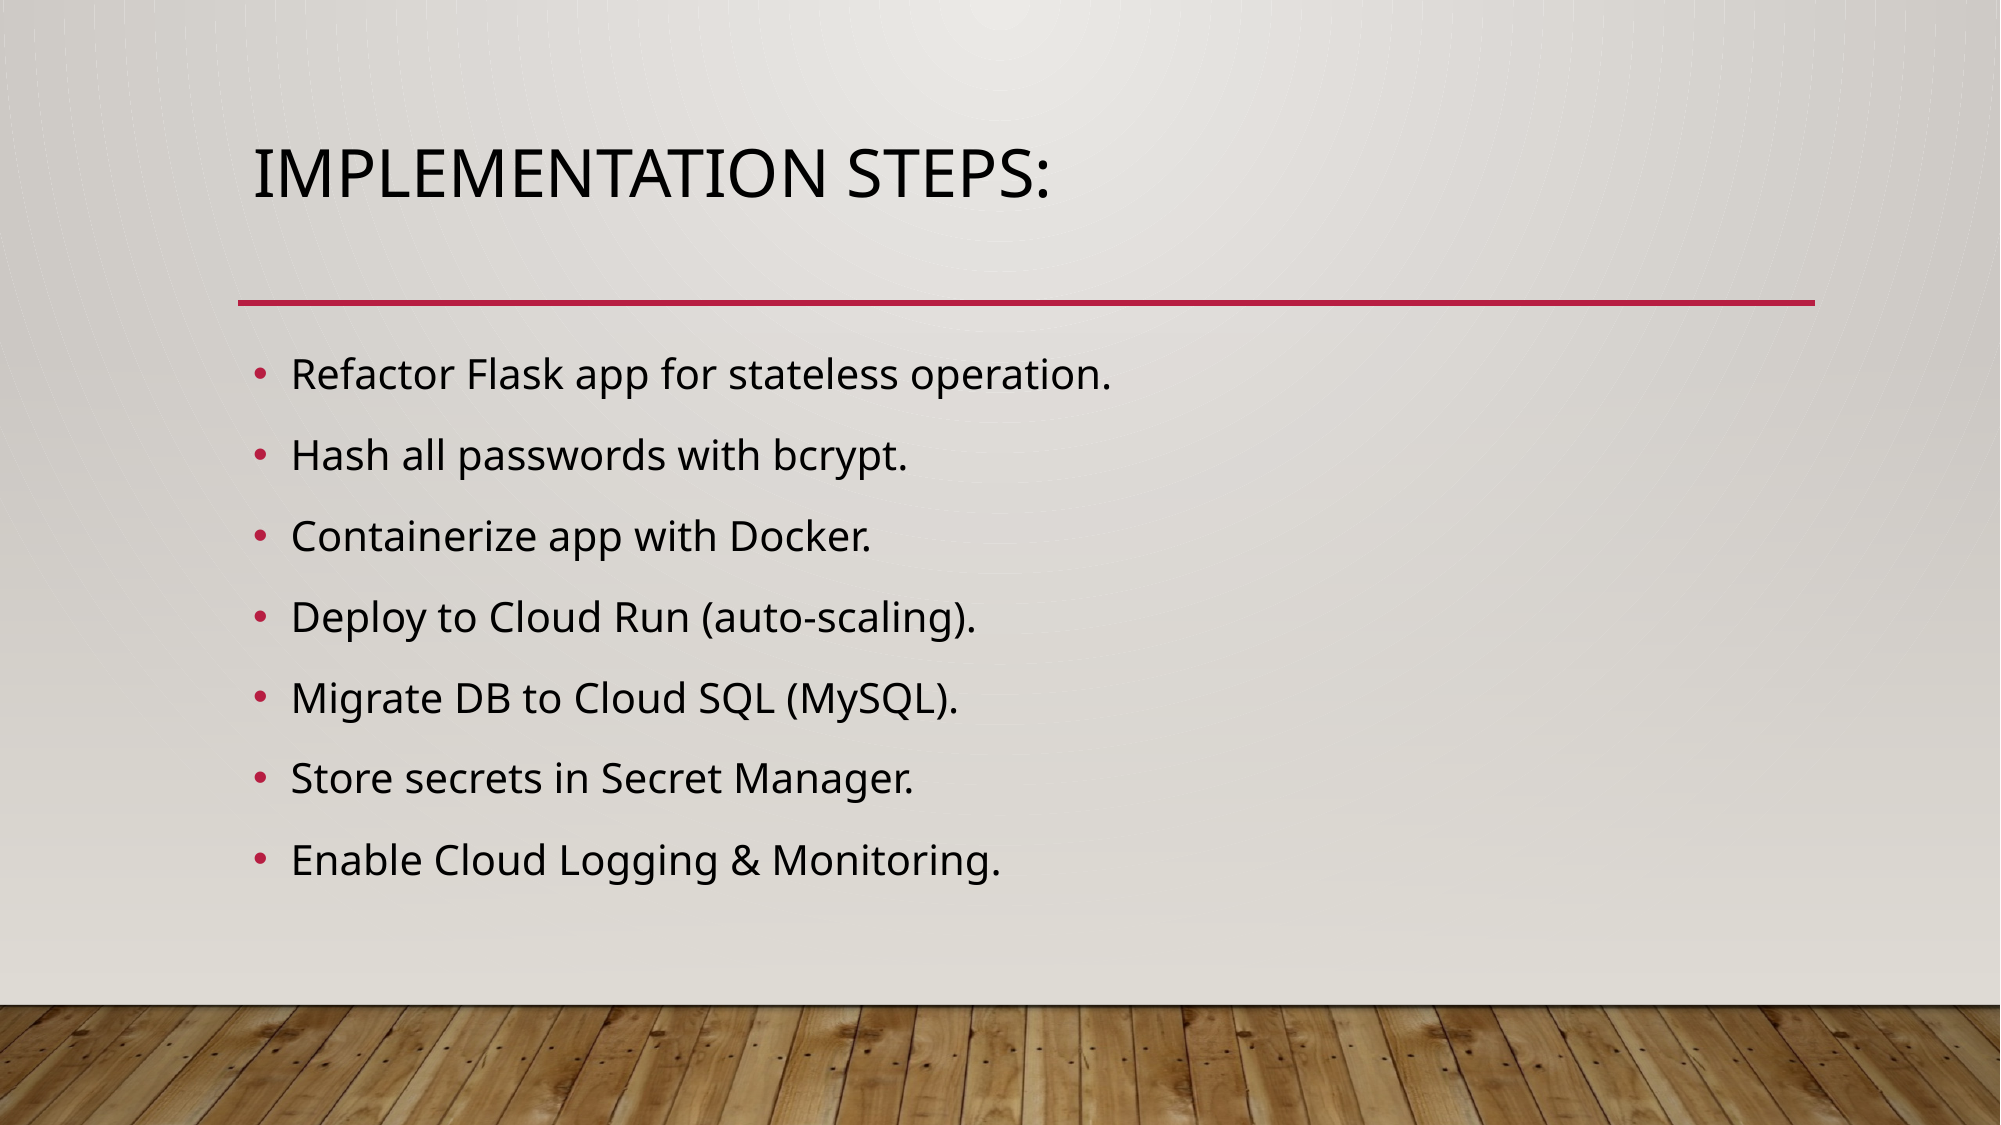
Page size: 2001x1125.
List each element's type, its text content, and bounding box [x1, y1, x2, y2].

title Implementation Steps: [238, 131, 1814, 305]
picture [0, 1005, 2000, 1125]
list Refactor Flask app for stateless operation. Hash all passwords with bcrypt. Containerize app with Docker. Deploy to Cloud Run (auto-scaling). Migrate DB to Cloud SQL (MySQL). Store secrets in Secret Manager. Enable Cloud Logging & Monitoring. [238, 330, 1814, 897]
